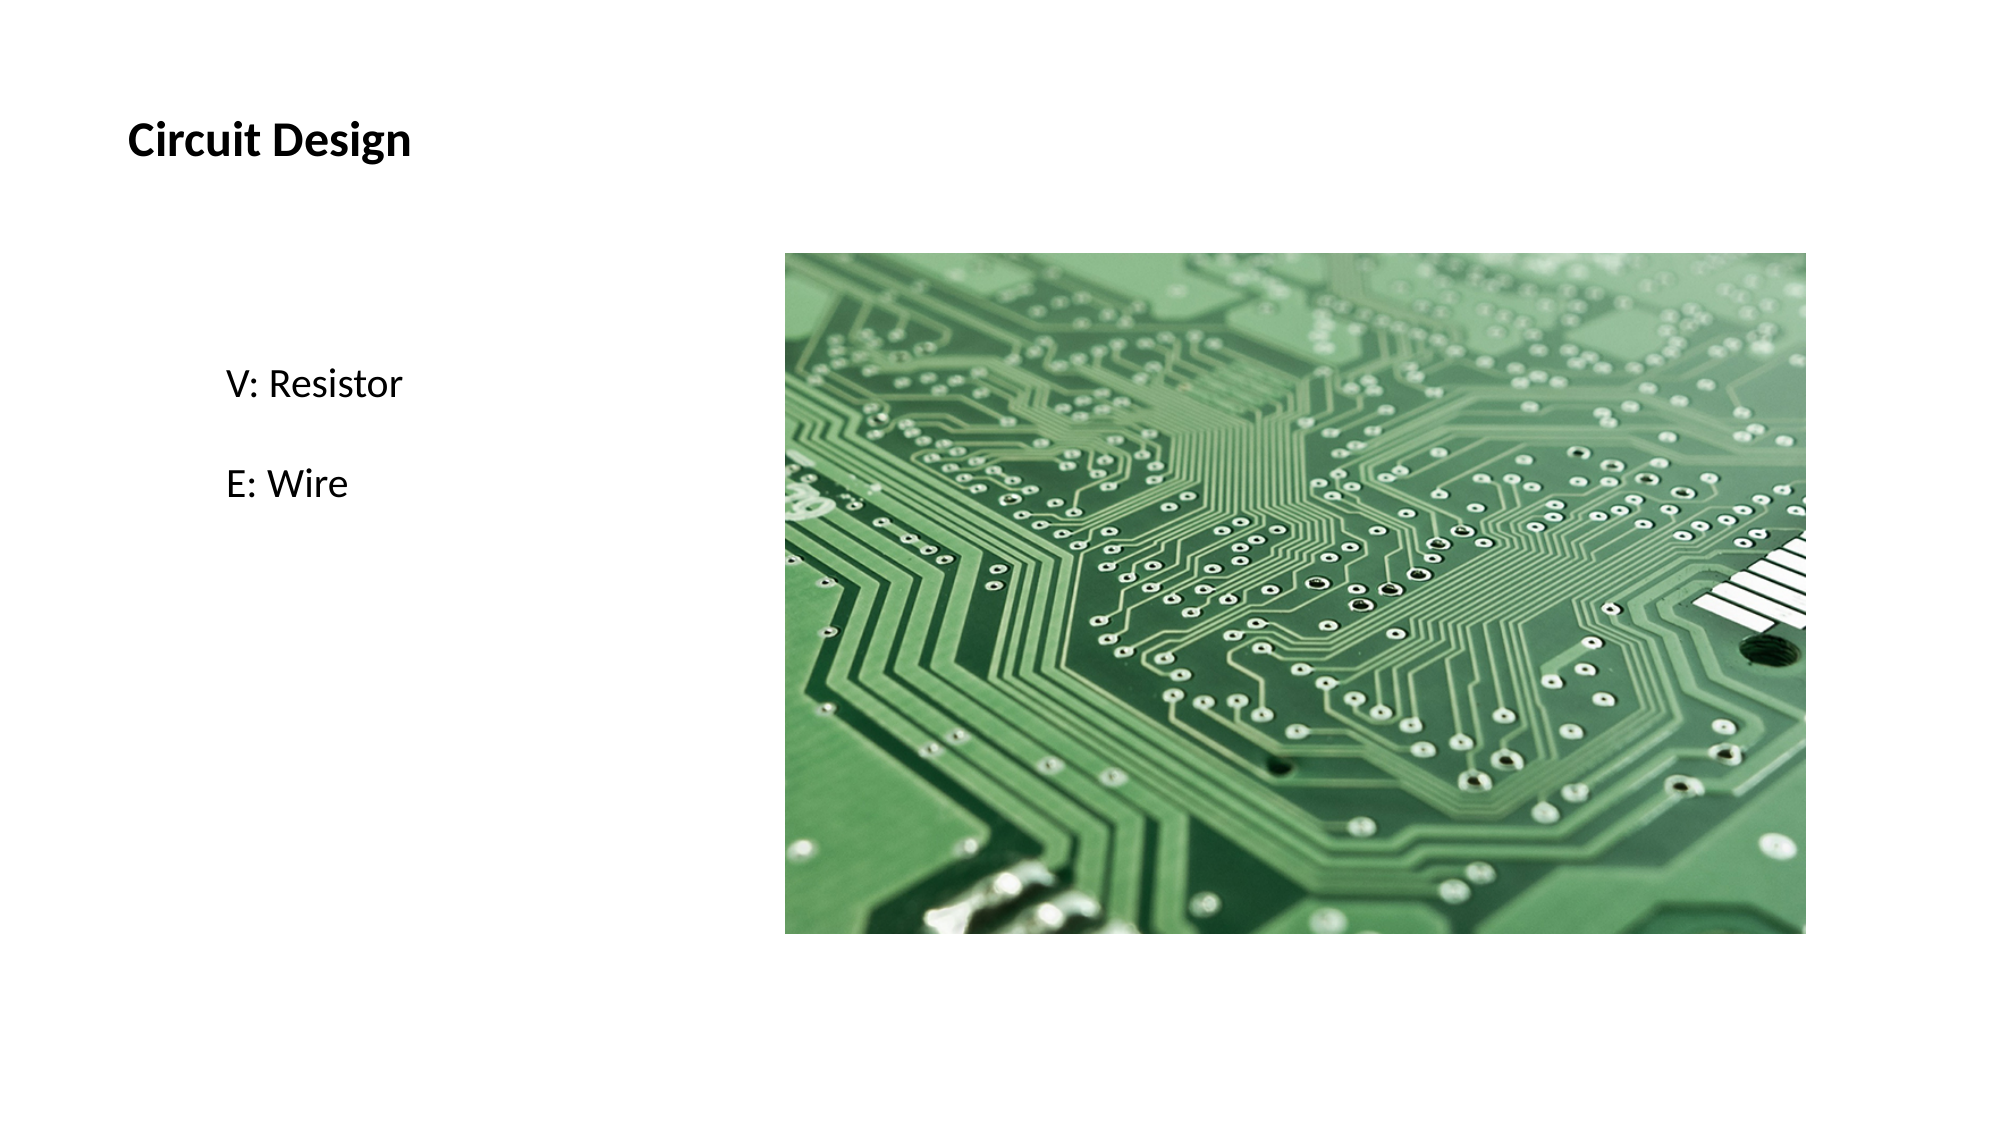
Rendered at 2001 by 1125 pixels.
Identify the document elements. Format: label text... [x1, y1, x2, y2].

text_box Circuit Design [113, 99, 1296, 174]
text_box V: Resistor E: Wire [211, 298, 752, 514]
picture [785, 253, 1806, 934]
